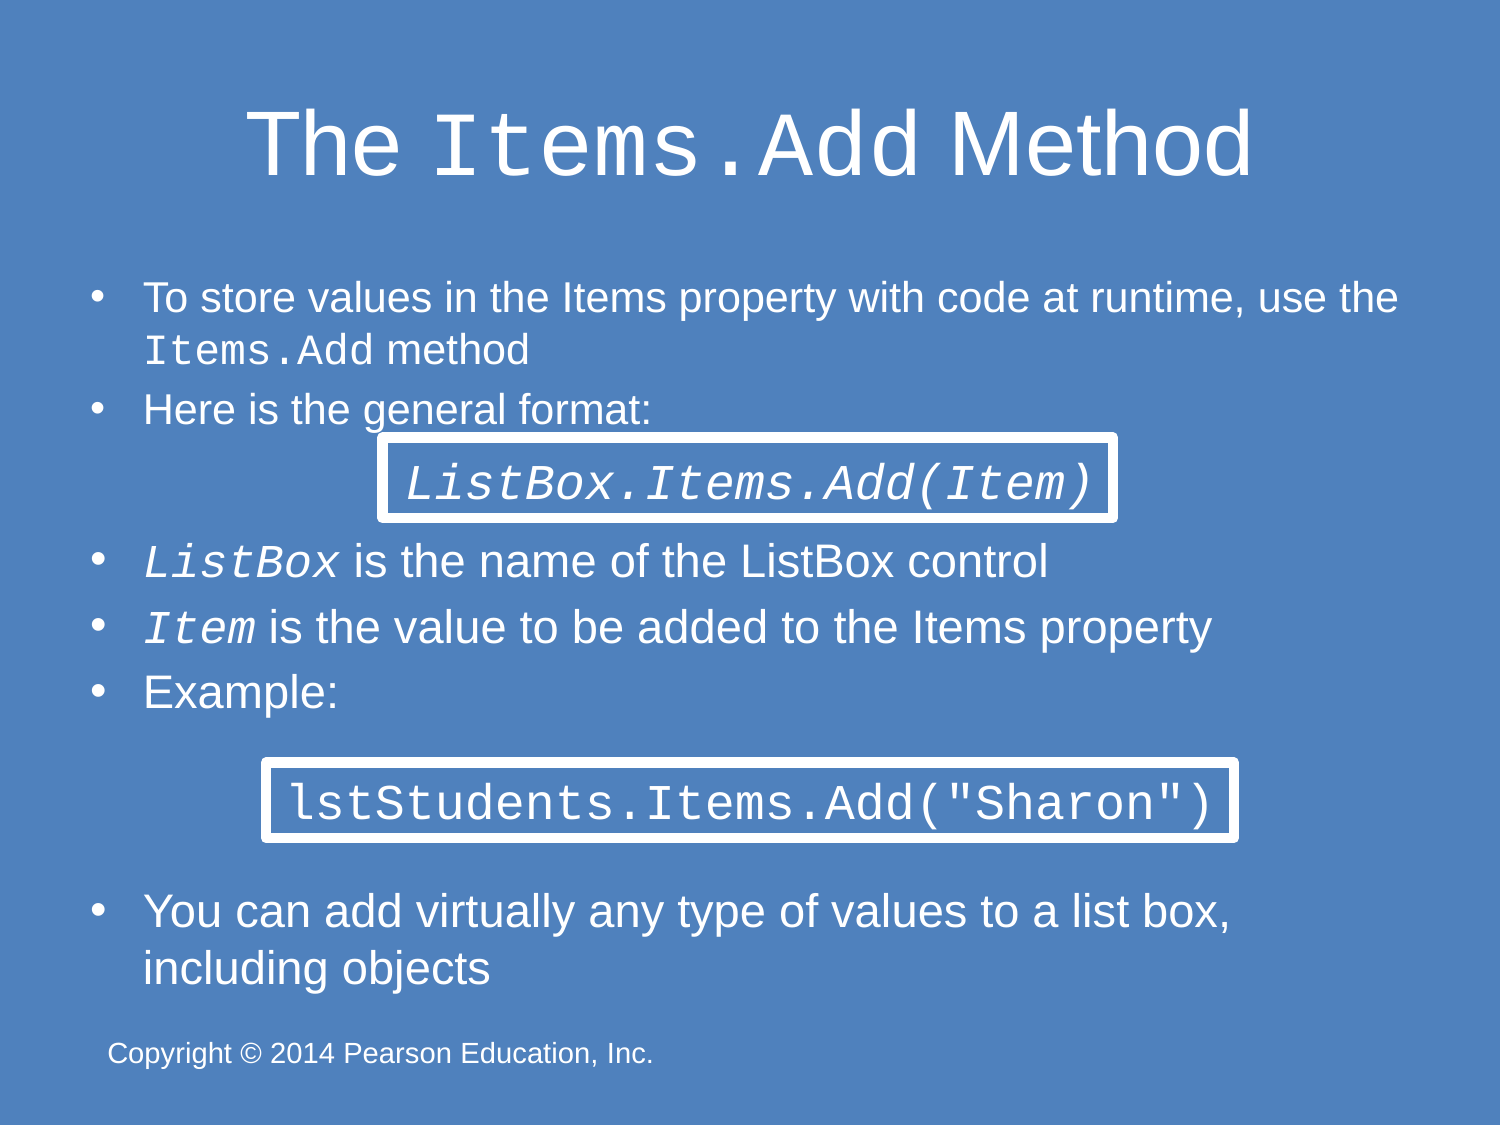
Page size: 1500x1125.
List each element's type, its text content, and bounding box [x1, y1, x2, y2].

text_box [380, 435, 1115, 520]
text_box [264, 760, 1236, 840]
list To store values in the Items property with code at runtime, use the Items.Add method Here is the general format: ListBox is the name of the ListBox control Item is the value to be added to the Items property Example: You can add virtually any type of values to a list box, including objects [75, 262, 1425, 1005]
title The Items.Add Method [75, 45, 1425, 233]
